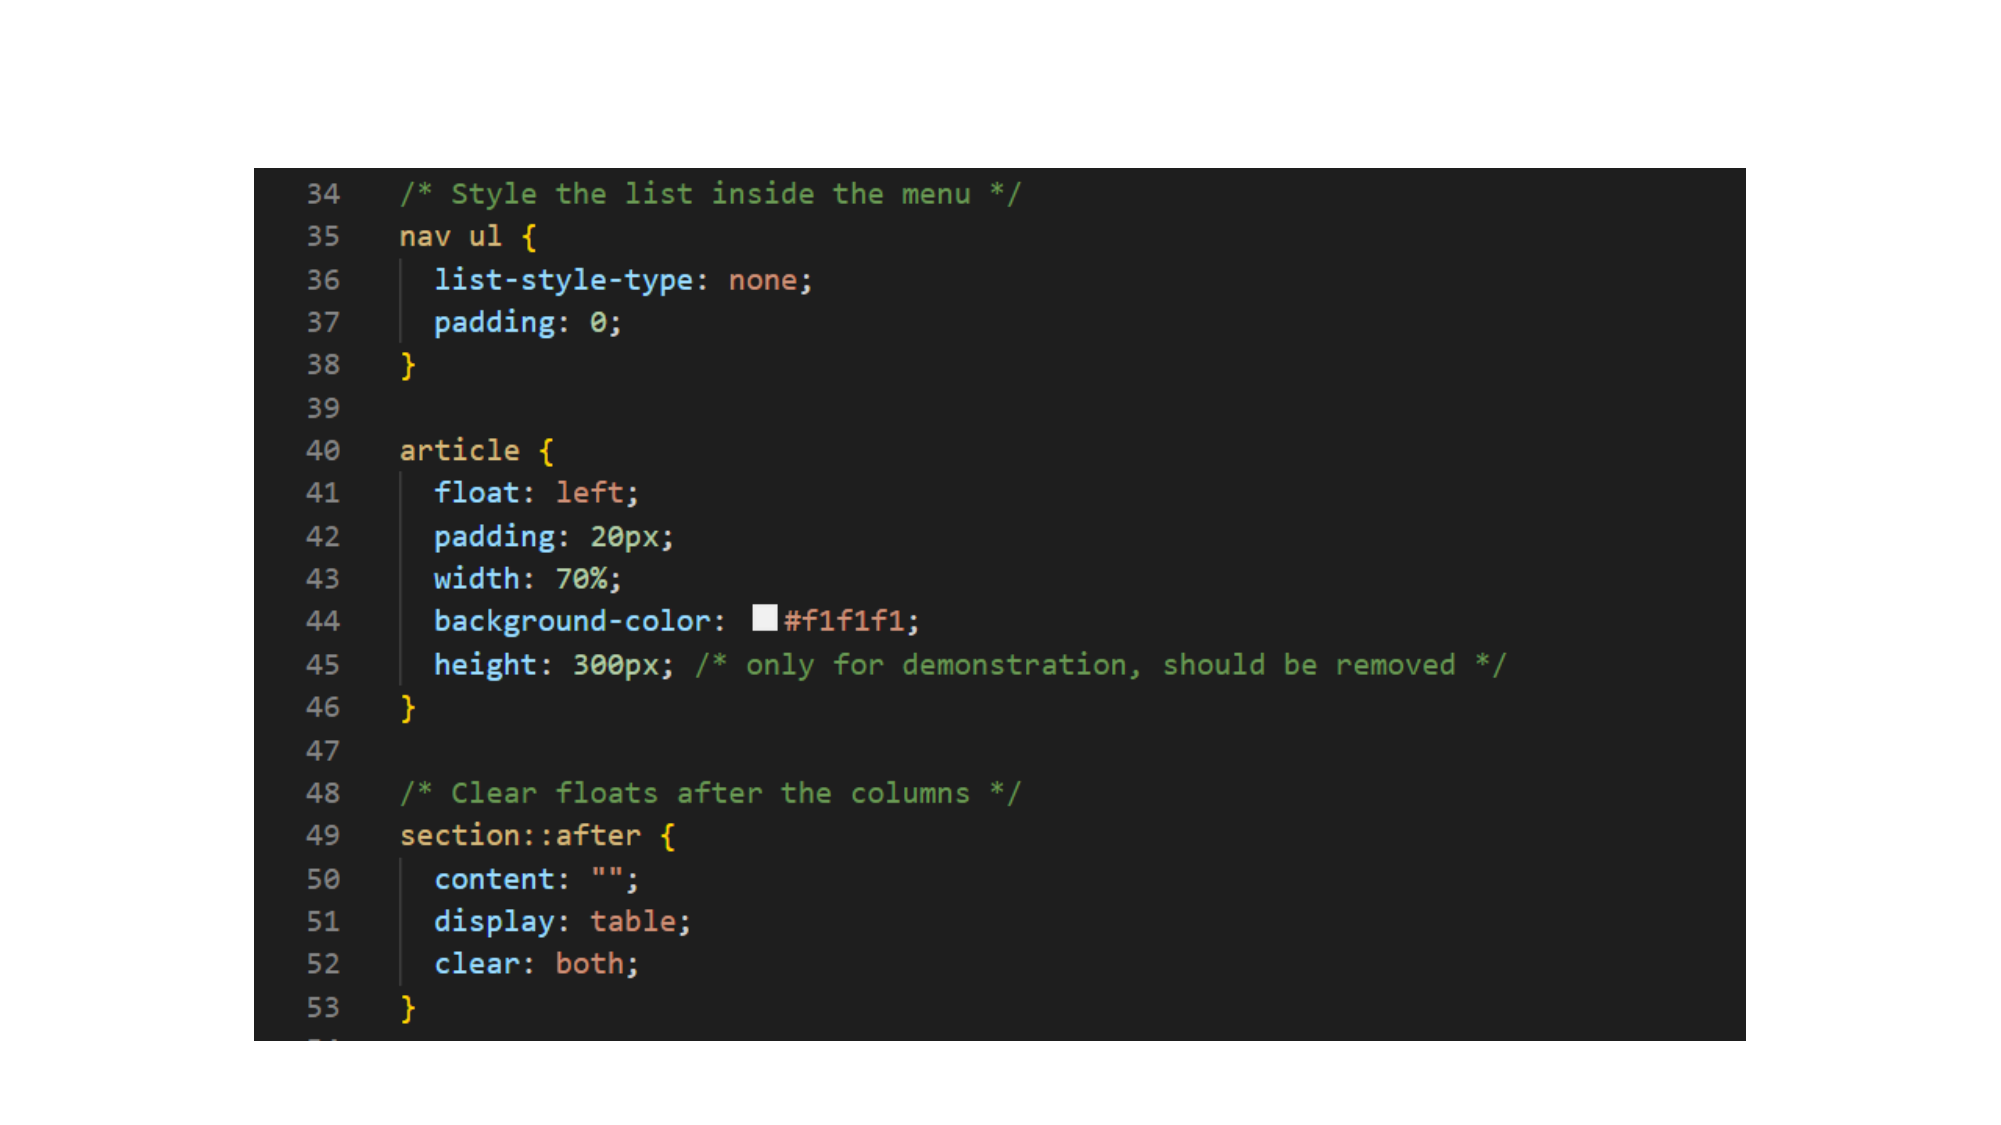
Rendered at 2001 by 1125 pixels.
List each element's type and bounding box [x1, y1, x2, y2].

picture [254, 168, 1746, 1041]
